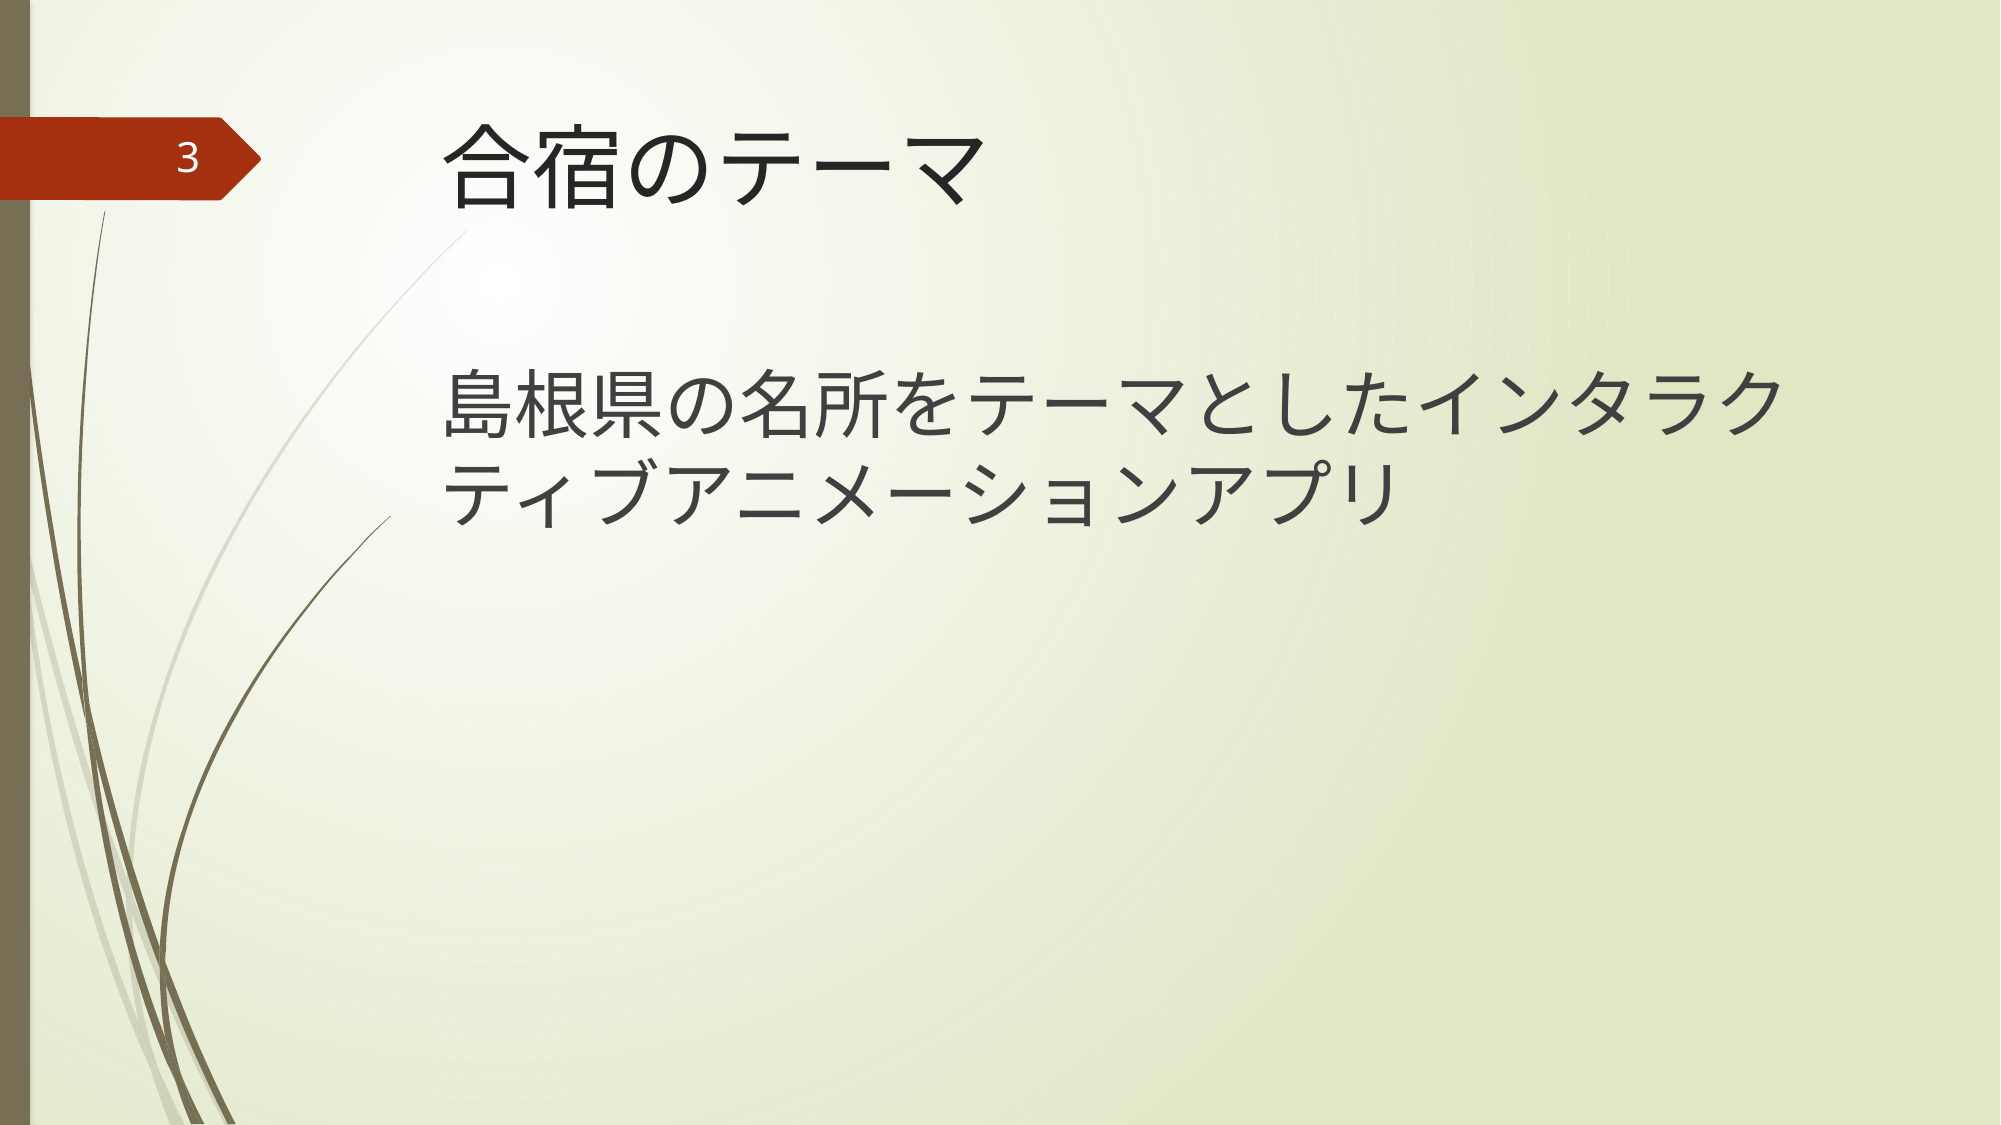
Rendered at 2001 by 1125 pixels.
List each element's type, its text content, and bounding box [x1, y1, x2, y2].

title 合宿のテーマ [425, 102, 1888, 313]
list 島根県の名所をテーマとしたインタラクティブアニメーションアプリ [424, 350, 1888, 970]
slide_number 3 [87, 129, 216, 190]
